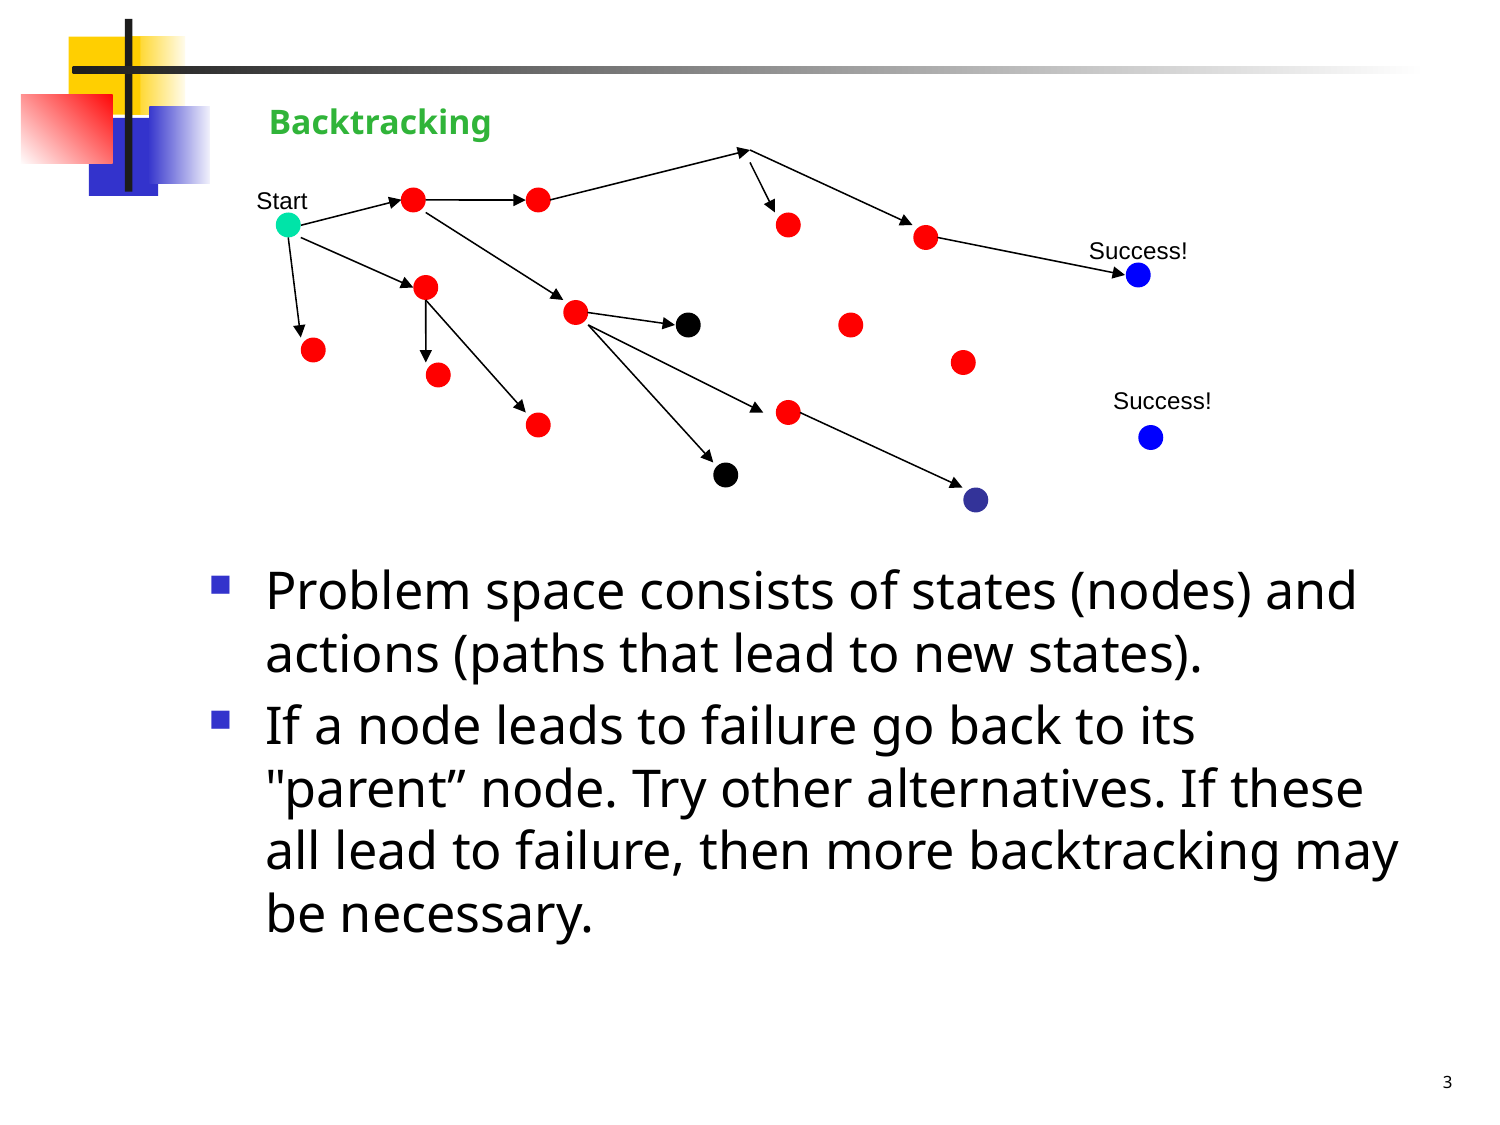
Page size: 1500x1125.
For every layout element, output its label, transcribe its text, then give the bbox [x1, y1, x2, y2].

text_box [963, 487, 989, 513]
text_box [775, 399, 801, 425]
text_box [425, 193, 526, 207]
text_box [425, 299, 526, 413]
text_box [713, 462, 739, 488]
text_box [300, 237, 414, 289]
text_box [749, 149, 913, 226]
text_box [525, 187, 551, 213]
text_box [950, 350, 976, 376]
text_box [413, 275, 439, 300]
text_box [799, 412, 963, 488]
text_box [749, 162, 775, 213]
text_box [675, 312, 701, 338]
text_box [400, 187, 426, 213]
text_box [300, 196, 402, 226]
text_box Backtracking [253, 66, 1258, 149]
text_box [300, 337, 326, 363]
text_box [275, 222, 301, 238]
text_box [775, 212, 801, 238]
text_box [588, 324, 714, 463]
text_box [425, 362, 451, 388]
text_box [838, 312, 864, 338]
text_box Success! [1074, 200, 1203, 272]
text_box [549, 146, 750, 201]
text_box [425, 212, 564, 300]
text_box [1138, 425, 1164, 451]
list Problem space consists of states (nodes) and actions (paths that lead to new states). If a node leads to failure go back to its "parent” node. Try other alternatives. If these all lead to failure, then more backtracking may be necessary. [193, 549, 1418, 1006]
text_box [563, 299, 589, 325]
text_box [288, 237, 306, 338]
slide_number 3 [1155, 1024, 1468, 1100]
text_box [1125, 272, 1151, 288]
text_box [525, 412, 551, 438]
text_box [419, 301, 432, 363]
text_box [913, 224, 939, 250]
text_box Start [241, 149, 323, 222]
text_box [937, 237, 1126, 279]
text_box Success! [1098, 350, 1228, 422]
text_box [590, 325, 764, 413]
text_box [587, 312, 676, 330]
